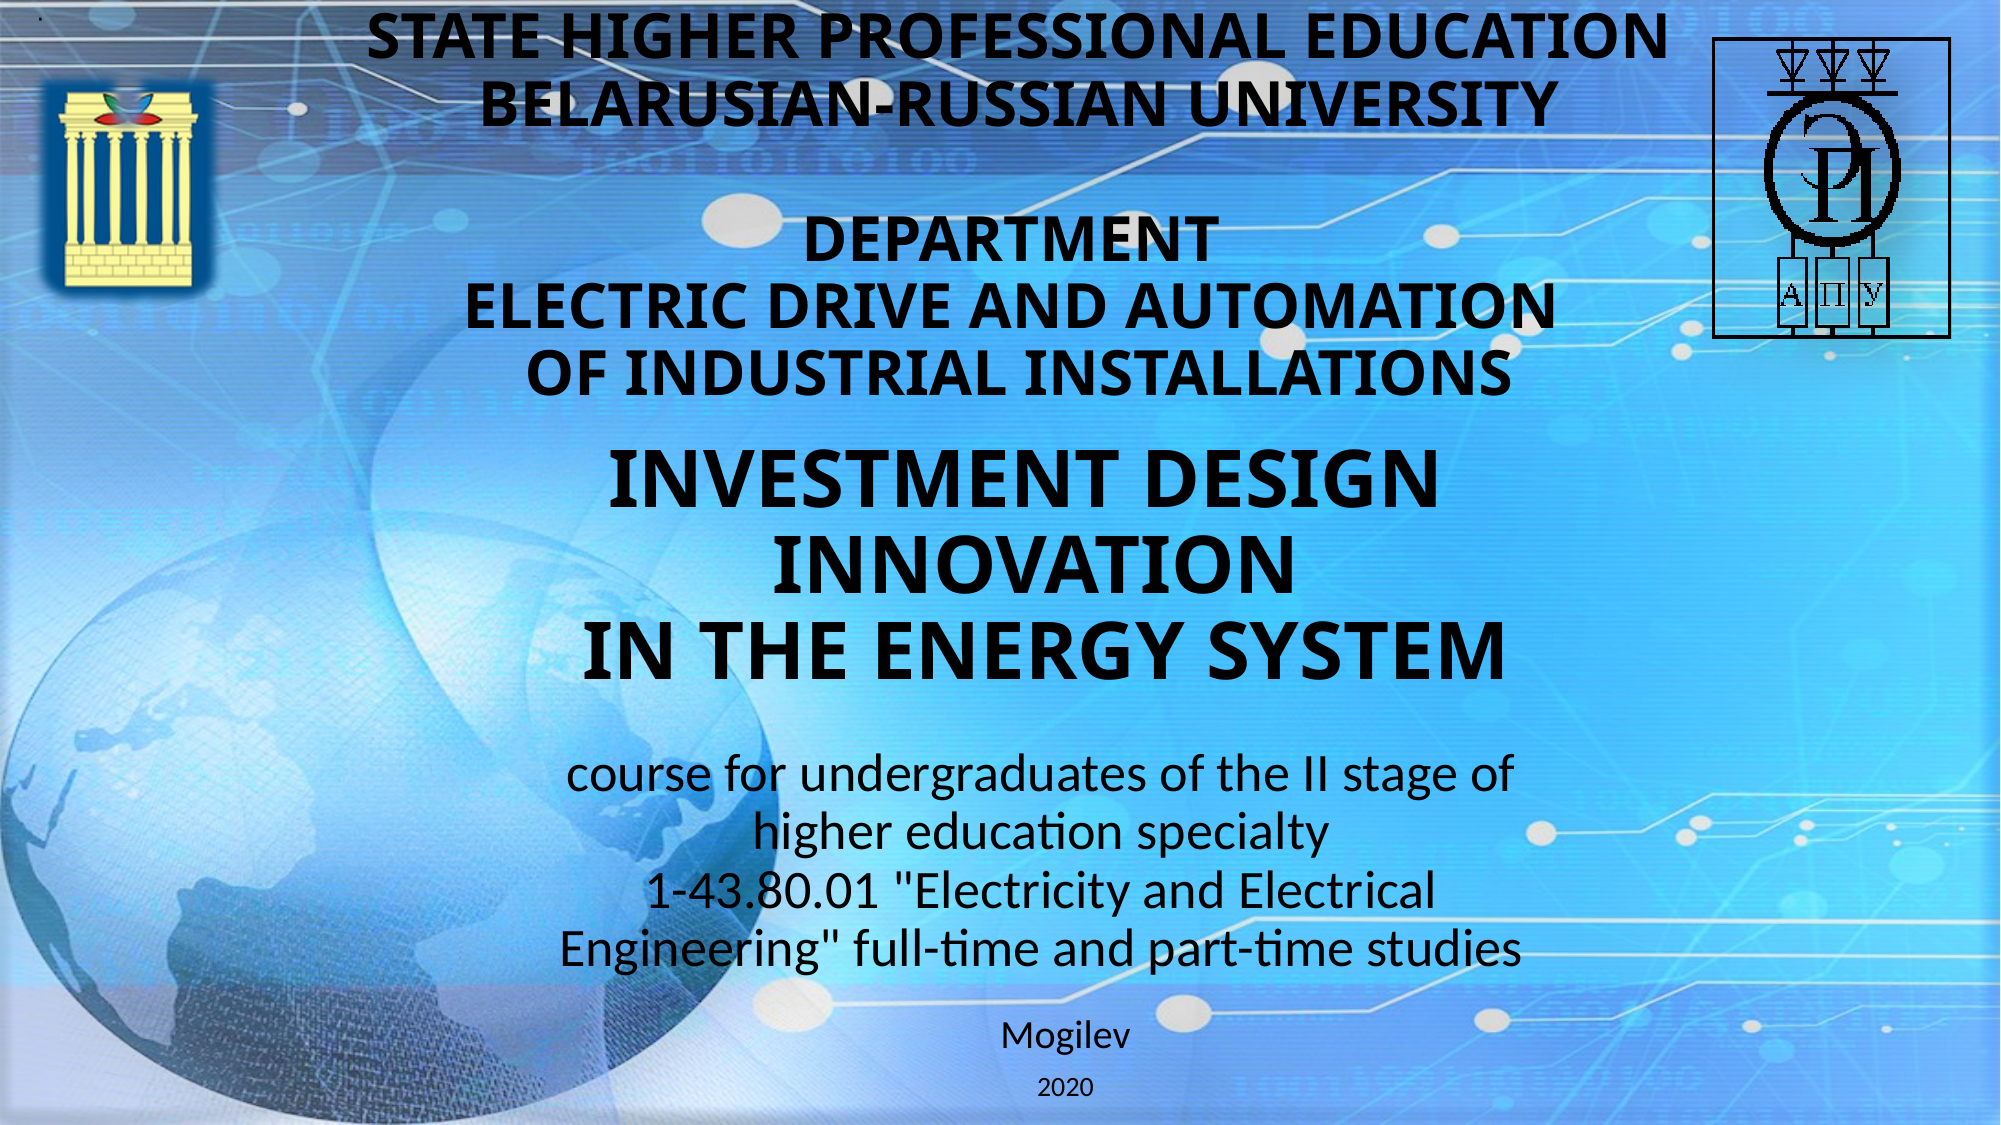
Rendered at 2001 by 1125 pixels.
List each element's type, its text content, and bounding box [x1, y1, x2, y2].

picture [0, 0, 2001, 1125]
title INVESTMENT DESIGN INNOVATION IN THE ENERGY SYSTEM [517, 427, 1555, 705]
text_box 2020 [985, 1065, 1146, 1111]
subtitle course for undergraduates of the II stage of higher education specialty 1-43.80.01 "Electricity and Electrical Engineering" full-time and part-time studies [517, 737, 1566, 998]
text_box Mogilev [947, 1007, 1184, 1066]
text_box STATE HIGHER PROFESSIONAL EDUCATION BELARUSIAN-RUSSIAN UNIVERSITY DEPARTMENT ELECTRIC DRIVE AND AUTOMATION OF INDUSTRIAL INSTALLATIONS [336, 12, 1702, 417]
